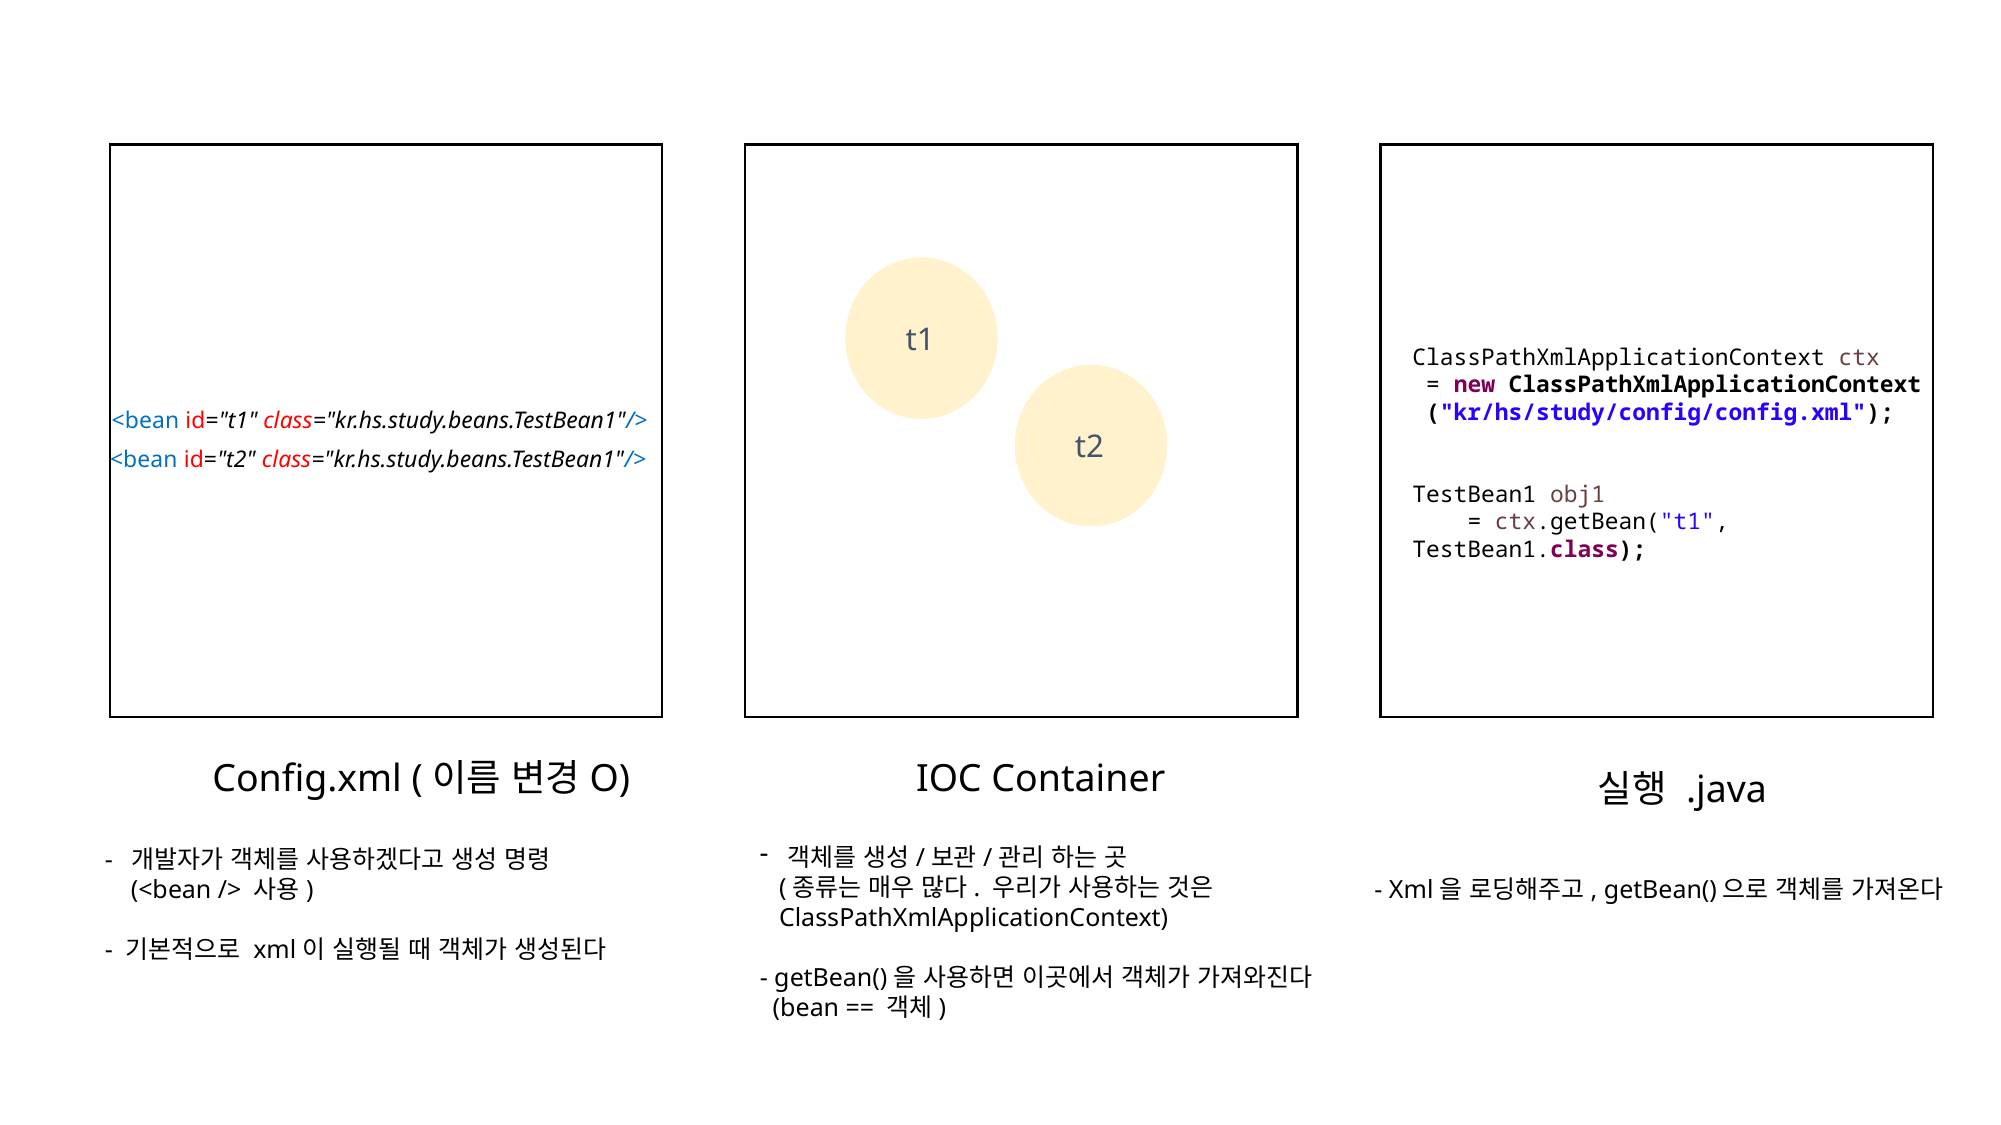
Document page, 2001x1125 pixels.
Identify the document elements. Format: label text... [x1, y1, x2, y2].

text_box IOC Container [901, 746, 1319, 806]
text_box [1013, 363, 1169, 528]
text_box 실행 .java [1582, 757, 2000, 818]
text_box [1379, 143, 1934, 718]
text_box - Xml을 로딩해주고, getBean()으로 객체를 가져온다 [1359, 866, 2000, 912]
text_box ClassPathXmlApplicationContext ctx = new ClassPathXmlApplicationContext ("kr/hs/study/config/config.xml"); TestBean1 obj1 = ctx.getBean("t1", TestBean1.class); [1397, 334, 1951, 570]
text_box [844, 256, 999, 421]
text_box t1 [890, 311, 970, 364]
text_box Config.xml (이름 변경O) [197, 746, 685, 806]
text_box [109, 480, 663, 718]
text_box [109, 143, 663, 398]
text_box <bean id="t1" class="kr.hs.study.beans.TestBean1"/> [96, 398, 759, 441]
text_box 객체를 생성/보관/관리 하는 곳 (종류는 매우 많다. 우리가 사용하는 것은 ClassPathXmlApplicationContext) - getBean()을 사용하면 이곳에서 객체가 가져와진다 (bean == 객체) [744, 834, 1526, 1029]
text_box [744, 143, 1299, 718]
text_box <bean id="t2" class="kr.hs.study.beans.TestBean1"/> [95, 437, 757, 480]
text_box t2 [1060, 418, 1140, 472]
text_box - 개발자가 객체를 사용하겠다고 생성 명령 (<bean /> 사용) - 기본적으로 xml이 실행될 때 객체가 생성된다 [90, 836, 744, 971]
